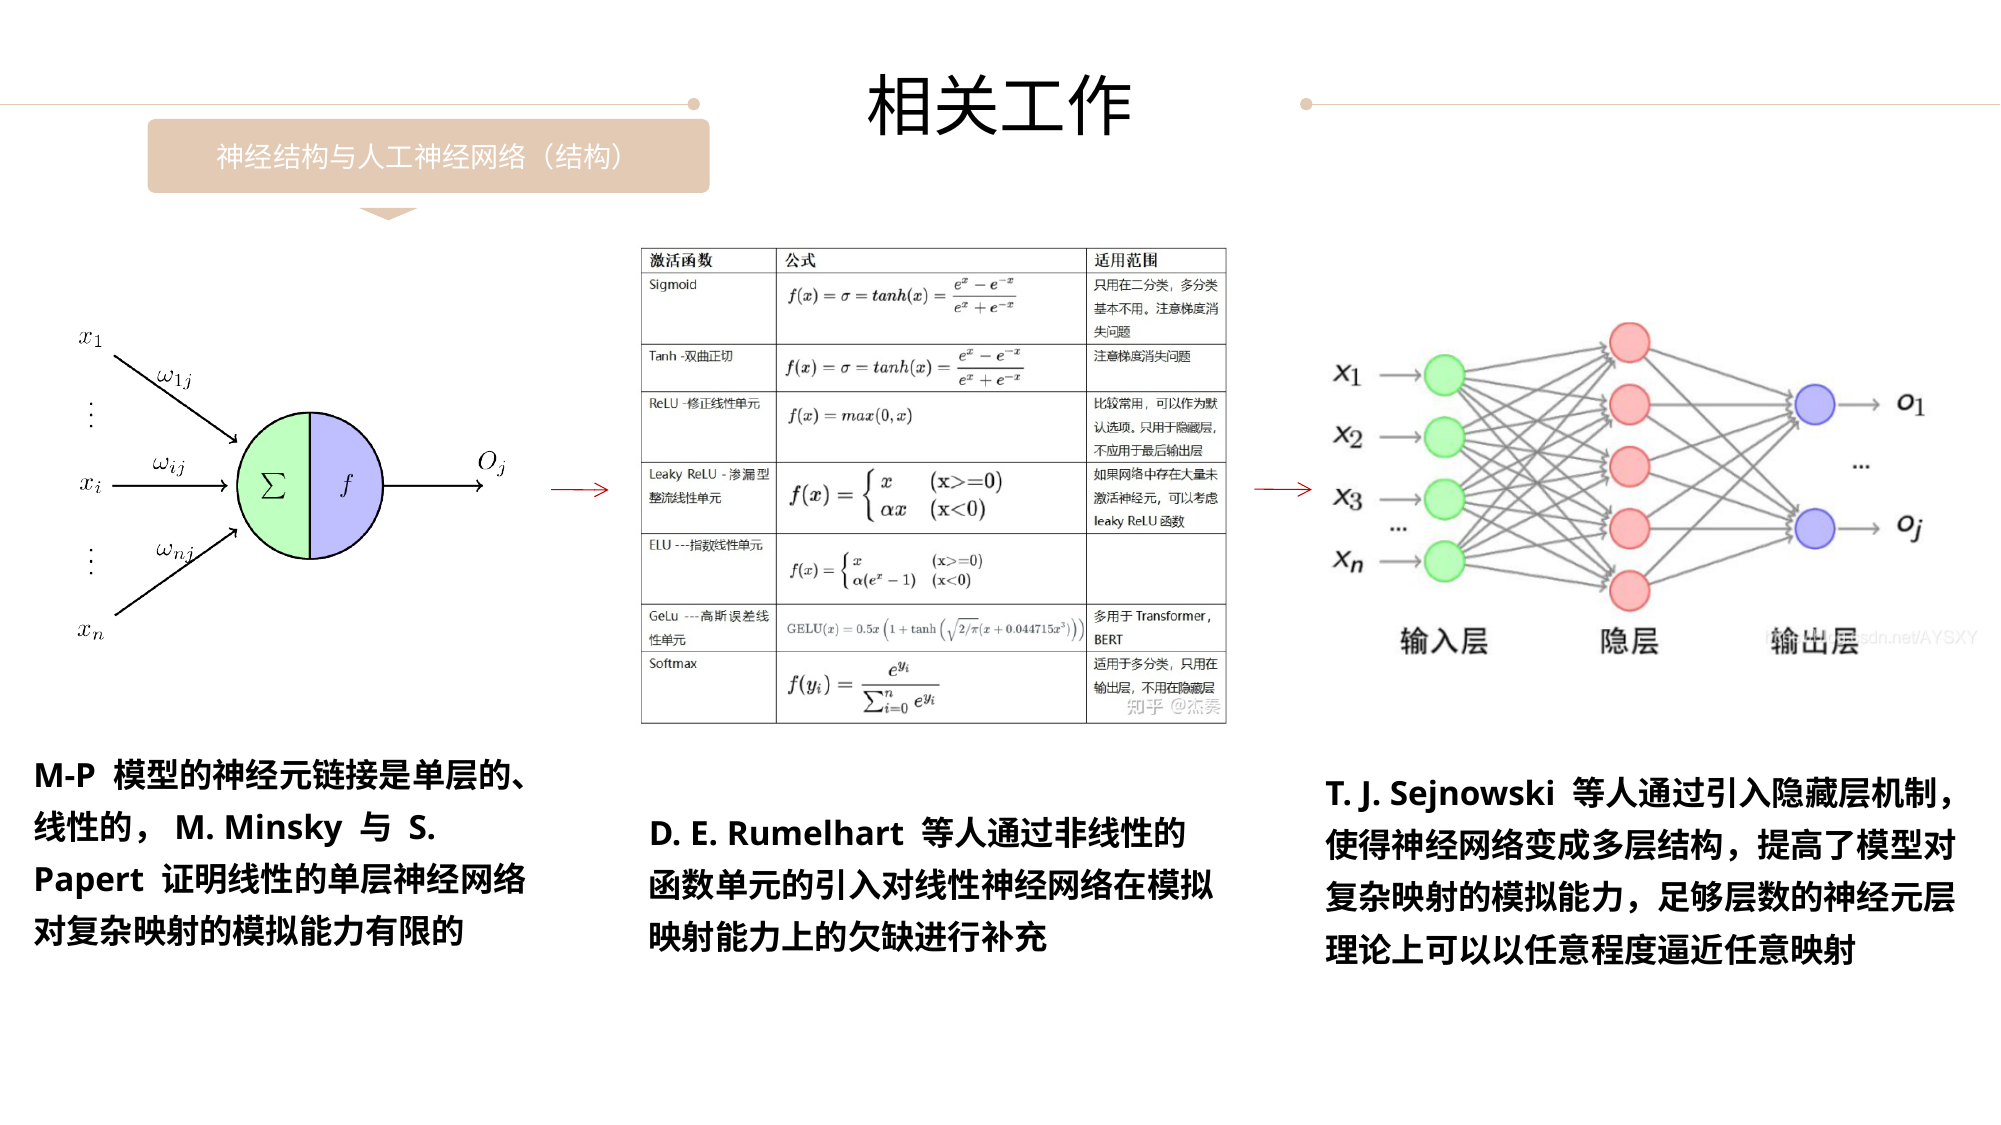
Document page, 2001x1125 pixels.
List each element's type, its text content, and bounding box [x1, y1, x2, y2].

text_box 相关工作 [851, 56, 1149, 152]
text_box D. E. Rumelhart 等人通过非线性的函数单元的引入对线性神经网络在模拟映射能力上的欠缺进行补充 [645, 834, 1218, 922]
picture [68, 323, 516, 648]
text_box T. J. Sejnowski 等人通过引入隐藏层机制，使得神经网络变成多层结构，提高了模型对复杂映射的模拟能力，足够层数的神经元层理论上可以以任意程度逼近任意映射 [1325, 821, 1962, 908]
picture [1307, 322, 1988, 657]
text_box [147, 118, 710, 221]
text_box M-P 模型的神经元链接是单层的、线性的，M. Minsky 与 S. Papert 证明线性的单层神经网络对复杂映射的模拟能力有限的 [33, 802, 538, 890]
picture [637, 243, 1235, 729]
